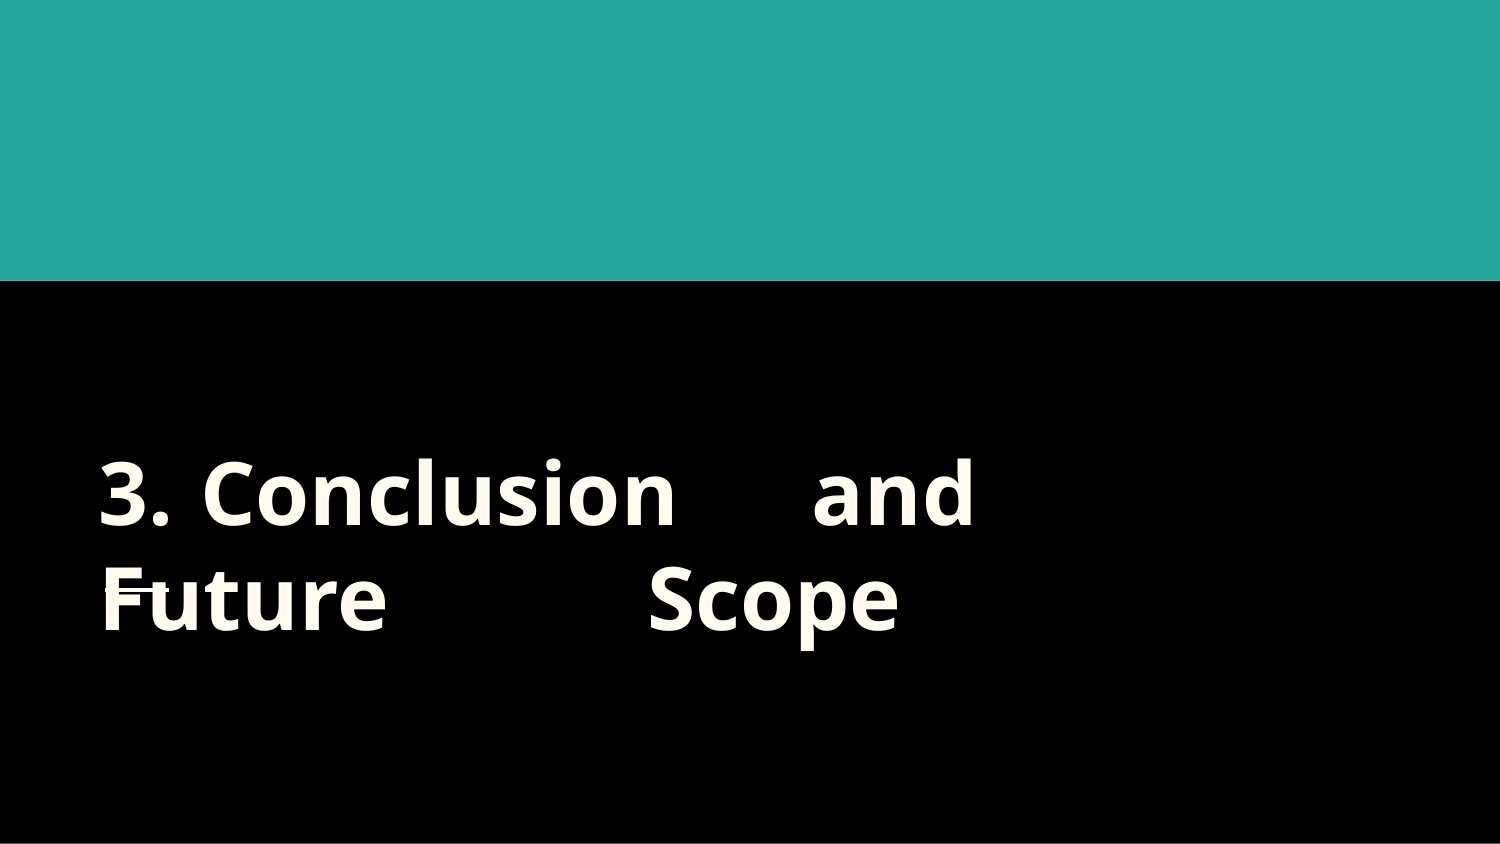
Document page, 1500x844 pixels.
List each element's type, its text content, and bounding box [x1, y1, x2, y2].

title 3. Conclusion and Future Scope [96, 435, 1331, 648]
